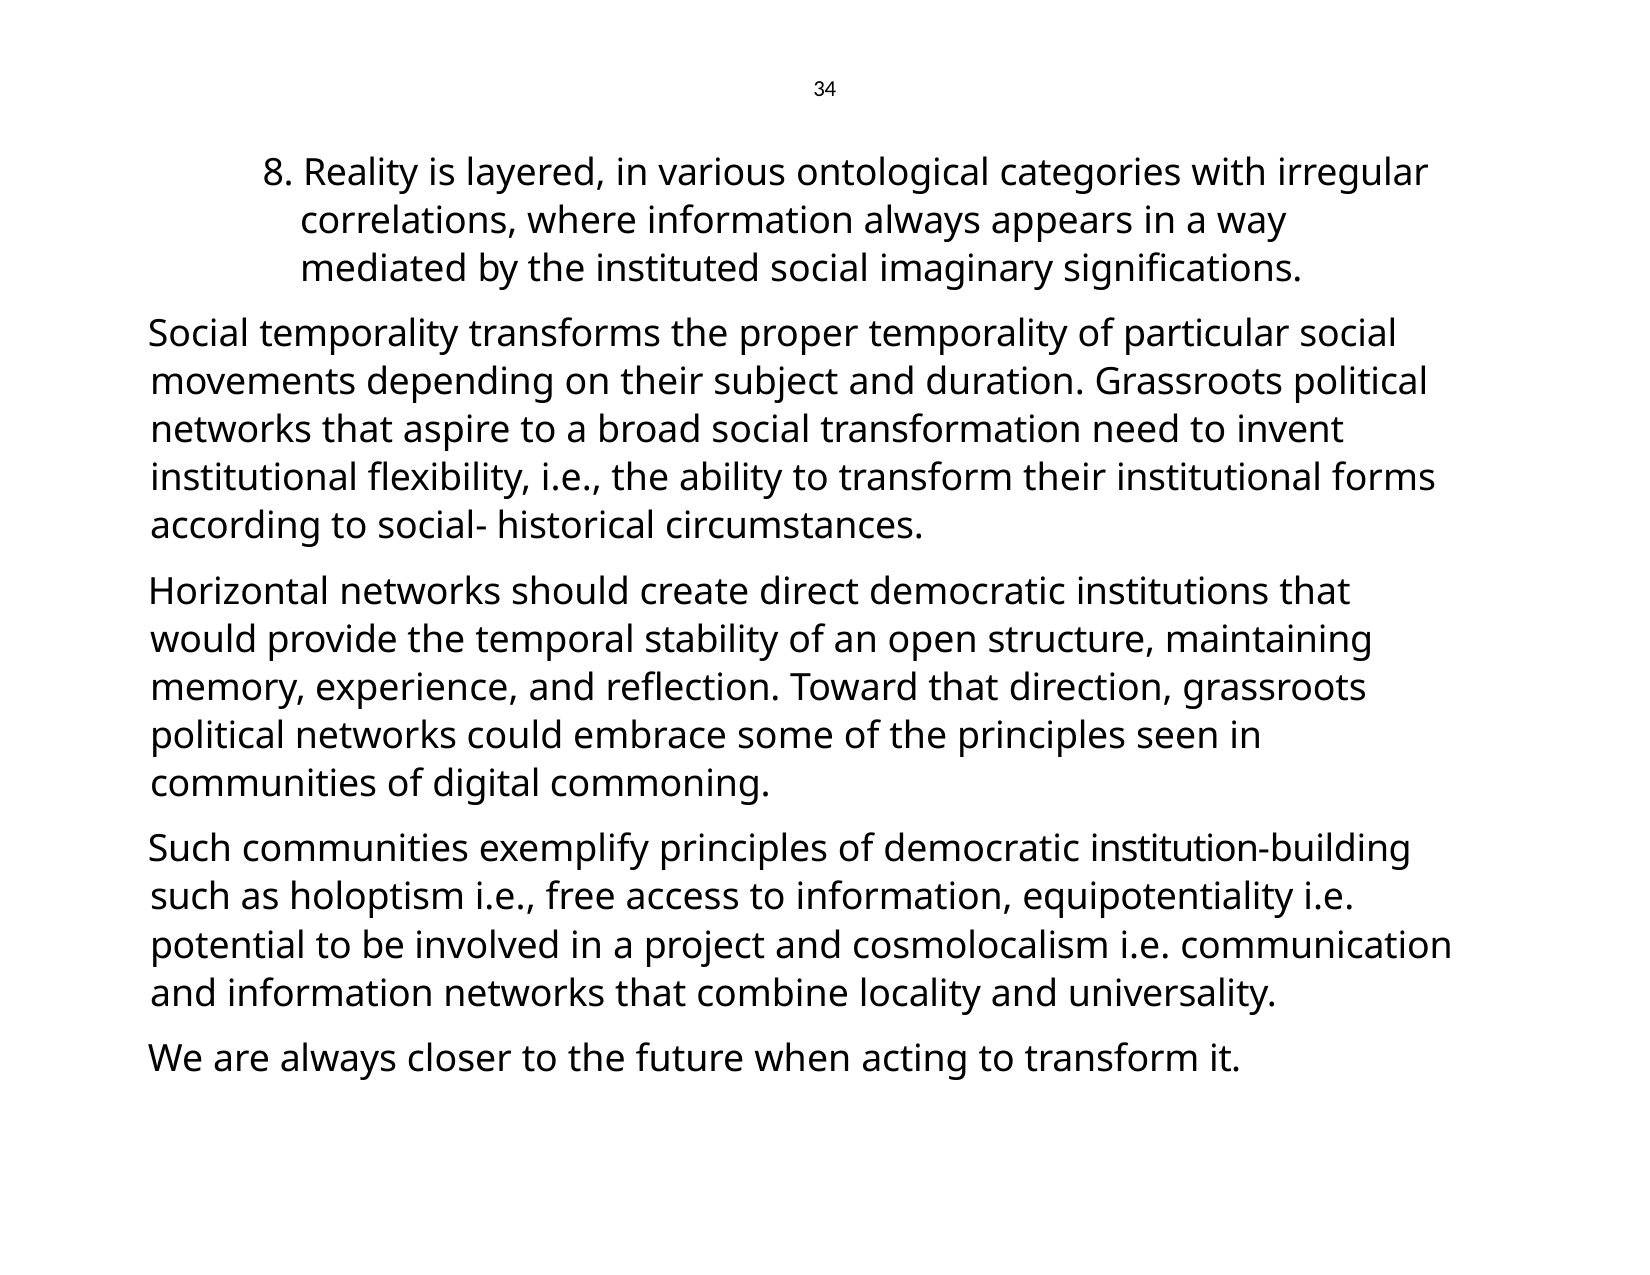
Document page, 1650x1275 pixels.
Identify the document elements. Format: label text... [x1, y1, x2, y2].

text_box 8. Reality is layered, in various ontological categories with irregular correlations, where information always appears in a way mediated by the instituted social imaginary significations. Social temporality transforms the proper temporality of particular social movements depending on their subject and duration. Grassroots political networks that aspire to a broad social transformation need to invent institutional flexibility, i.e., the ability to transform their institutional forms according to social- historical circumstances. Horizontal networks should create direct democratic institutions that would provide the temporal stability of an open structure, maintaining memory, experience, and reflection. Toward that direction, grassroots political networks could embrace some of the principles seen in communities of digital commoning. Such communities exemplify principles of democratic institution-building such as holoptism i.e., free access to information, equipotentiality i.e. potential to be involved in a project and cosmolocalism i.e. communication and information networks that combine locality and universality. We are always closer to the future when acting to transform it. [147, 142, 1496, 1079]
text_box 34 [811, 71, 839, 101]
